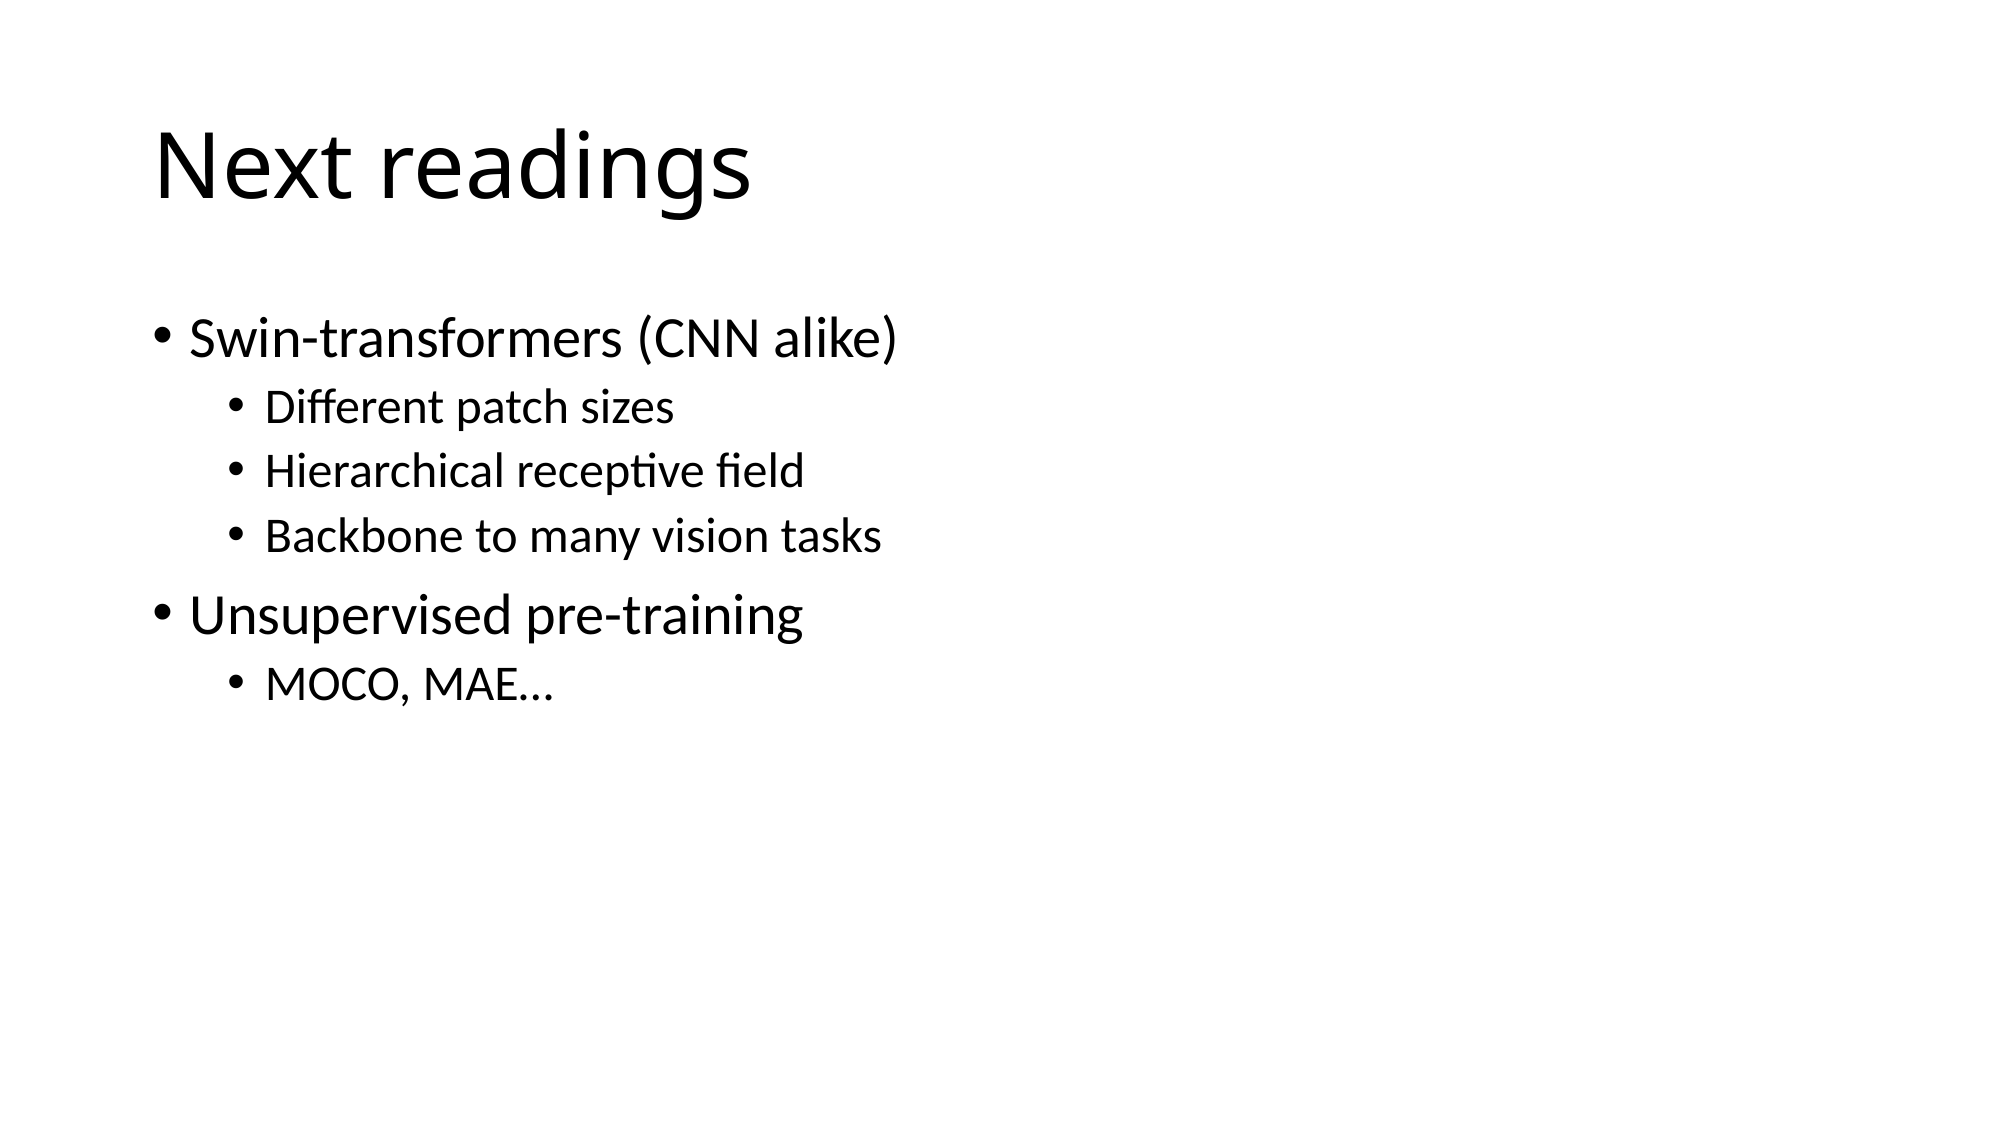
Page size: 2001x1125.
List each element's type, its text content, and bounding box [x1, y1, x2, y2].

list Swin-transformers (CNN alike) Different patch sizes Hierarchical receptive field Backbone to many vision tasks Unsupervised pre-training MOCO, MAE… [137, 299, 1863, 1014]
title Next readings [137, 59, 1863, 278]
